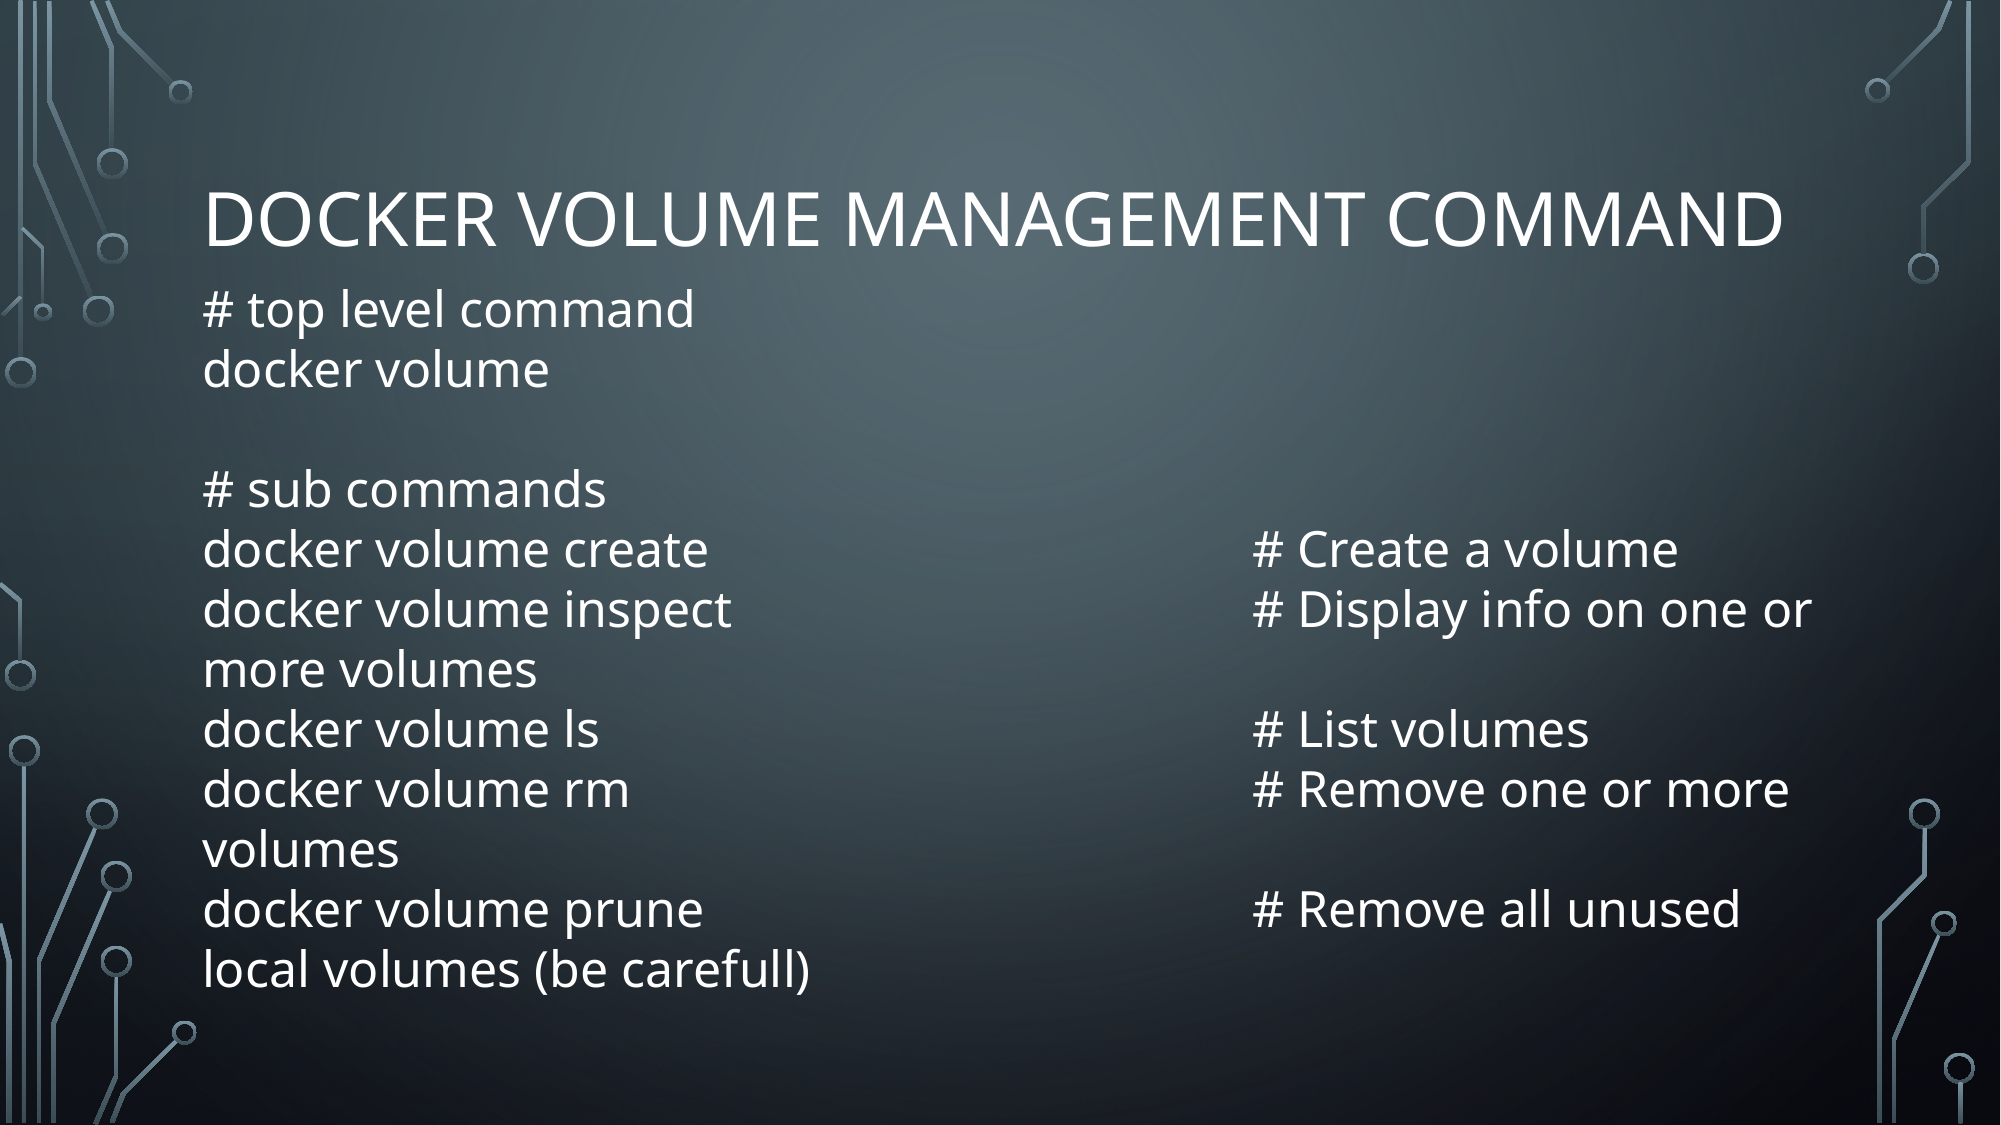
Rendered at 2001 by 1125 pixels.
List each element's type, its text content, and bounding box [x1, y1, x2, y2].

text_box # top level command docker volume # sub commands docker volume create # Create a volume docker volume inspect # Display info on one or more volumes docker volume ls # List volumes docker volume rm # Remove one or more volumes docker volume prune # Remove all unused local volumes (be carefull) [187, 269, 1842, 1005]
title Docker volume management command [187, 101, 1813, 269]
